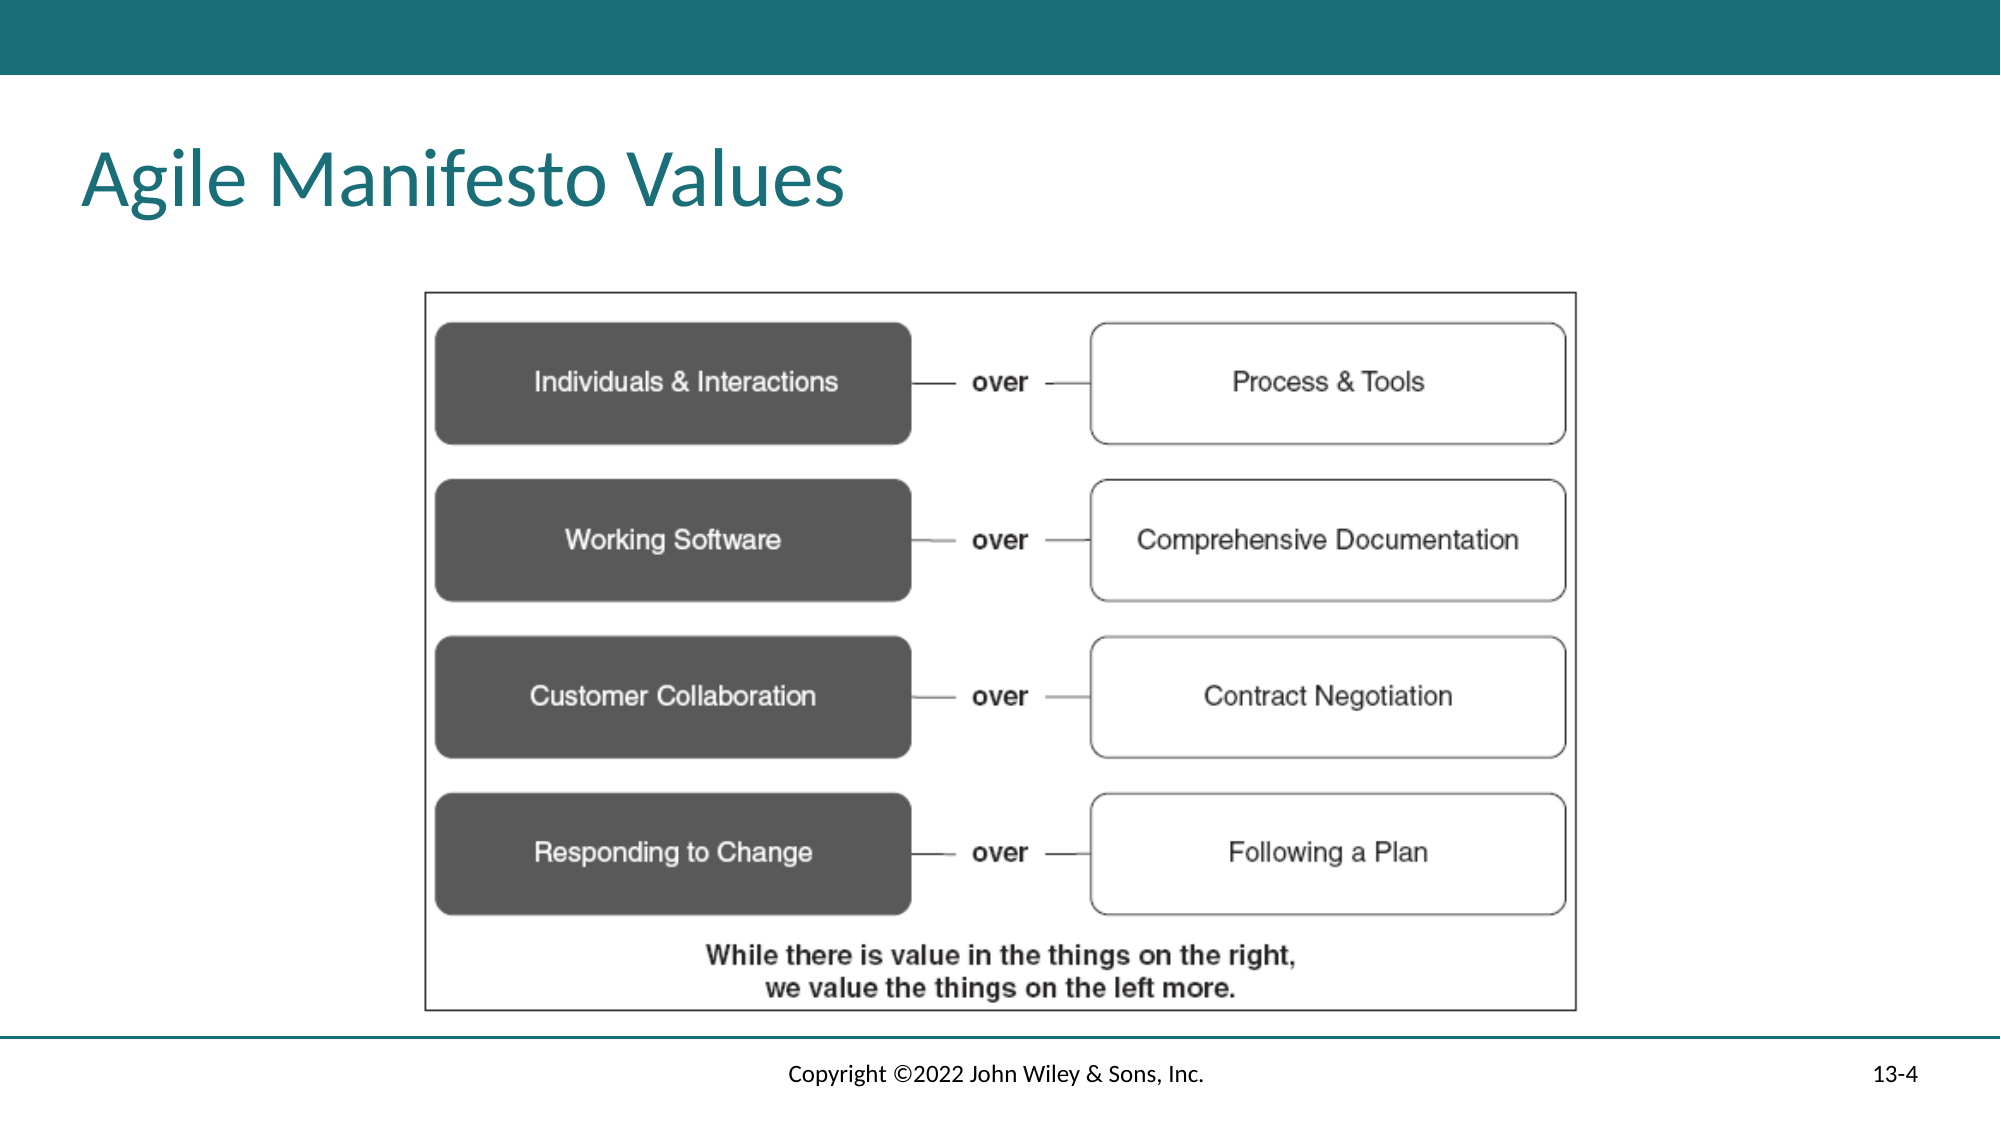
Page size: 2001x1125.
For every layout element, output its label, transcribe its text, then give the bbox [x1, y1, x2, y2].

slide_number 13-4 [1412, 1042, 1934, 1103]
title Agile Manifesto Values [66, 127, 1934, 288]
footer Copyright ©2022 John Wiley & Sons, Inc. [662, 1042, 1338, 1103]
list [418, 287, 1582, 1025]
